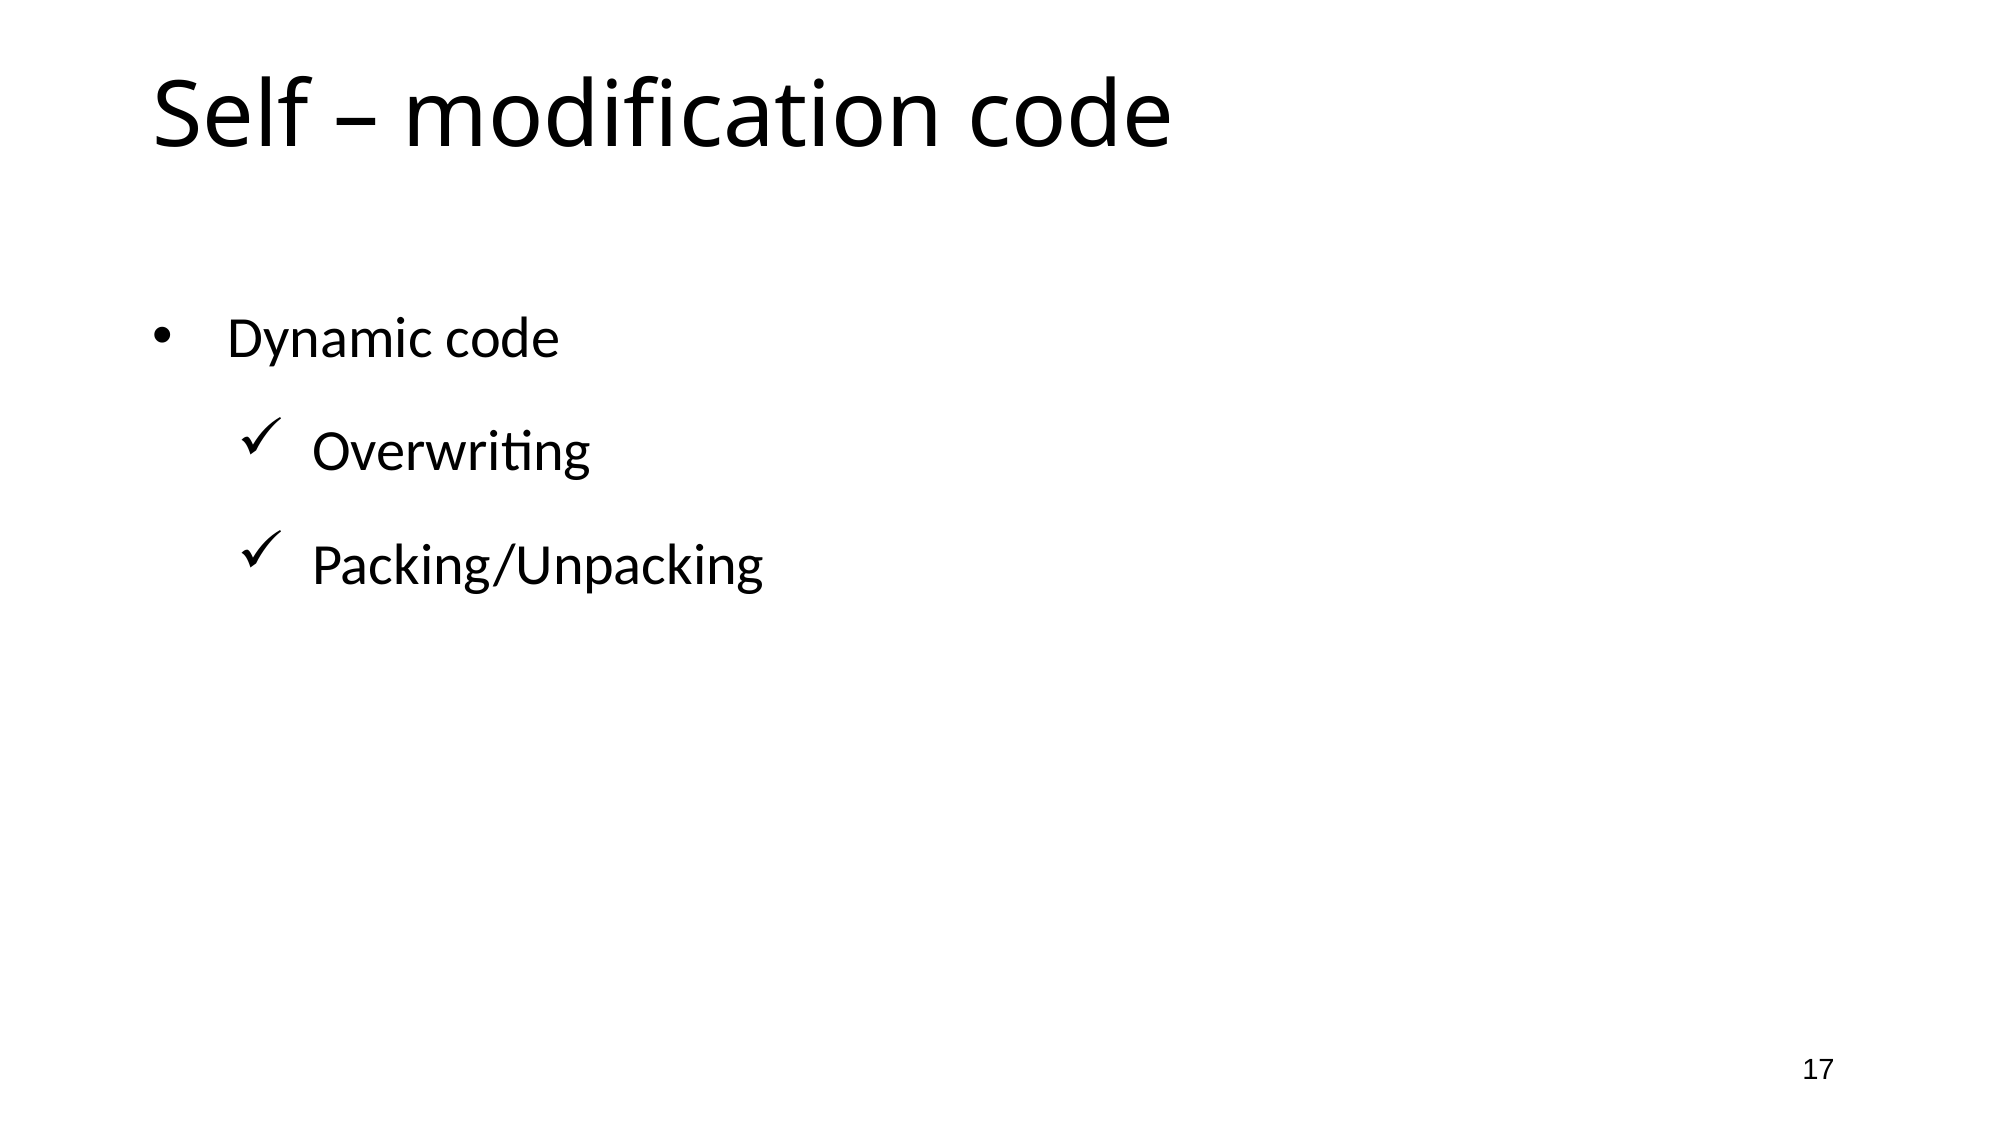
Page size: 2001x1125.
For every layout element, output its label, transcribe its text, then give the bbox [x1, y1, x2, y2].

title Self – modification code [137, 59, 1863, 163]
text_box Dynamic code Overwriting Packing/Unpacking [137, 299, 1863, 613]
slide_number 17 [1412, 1042, 1862, 1103]
